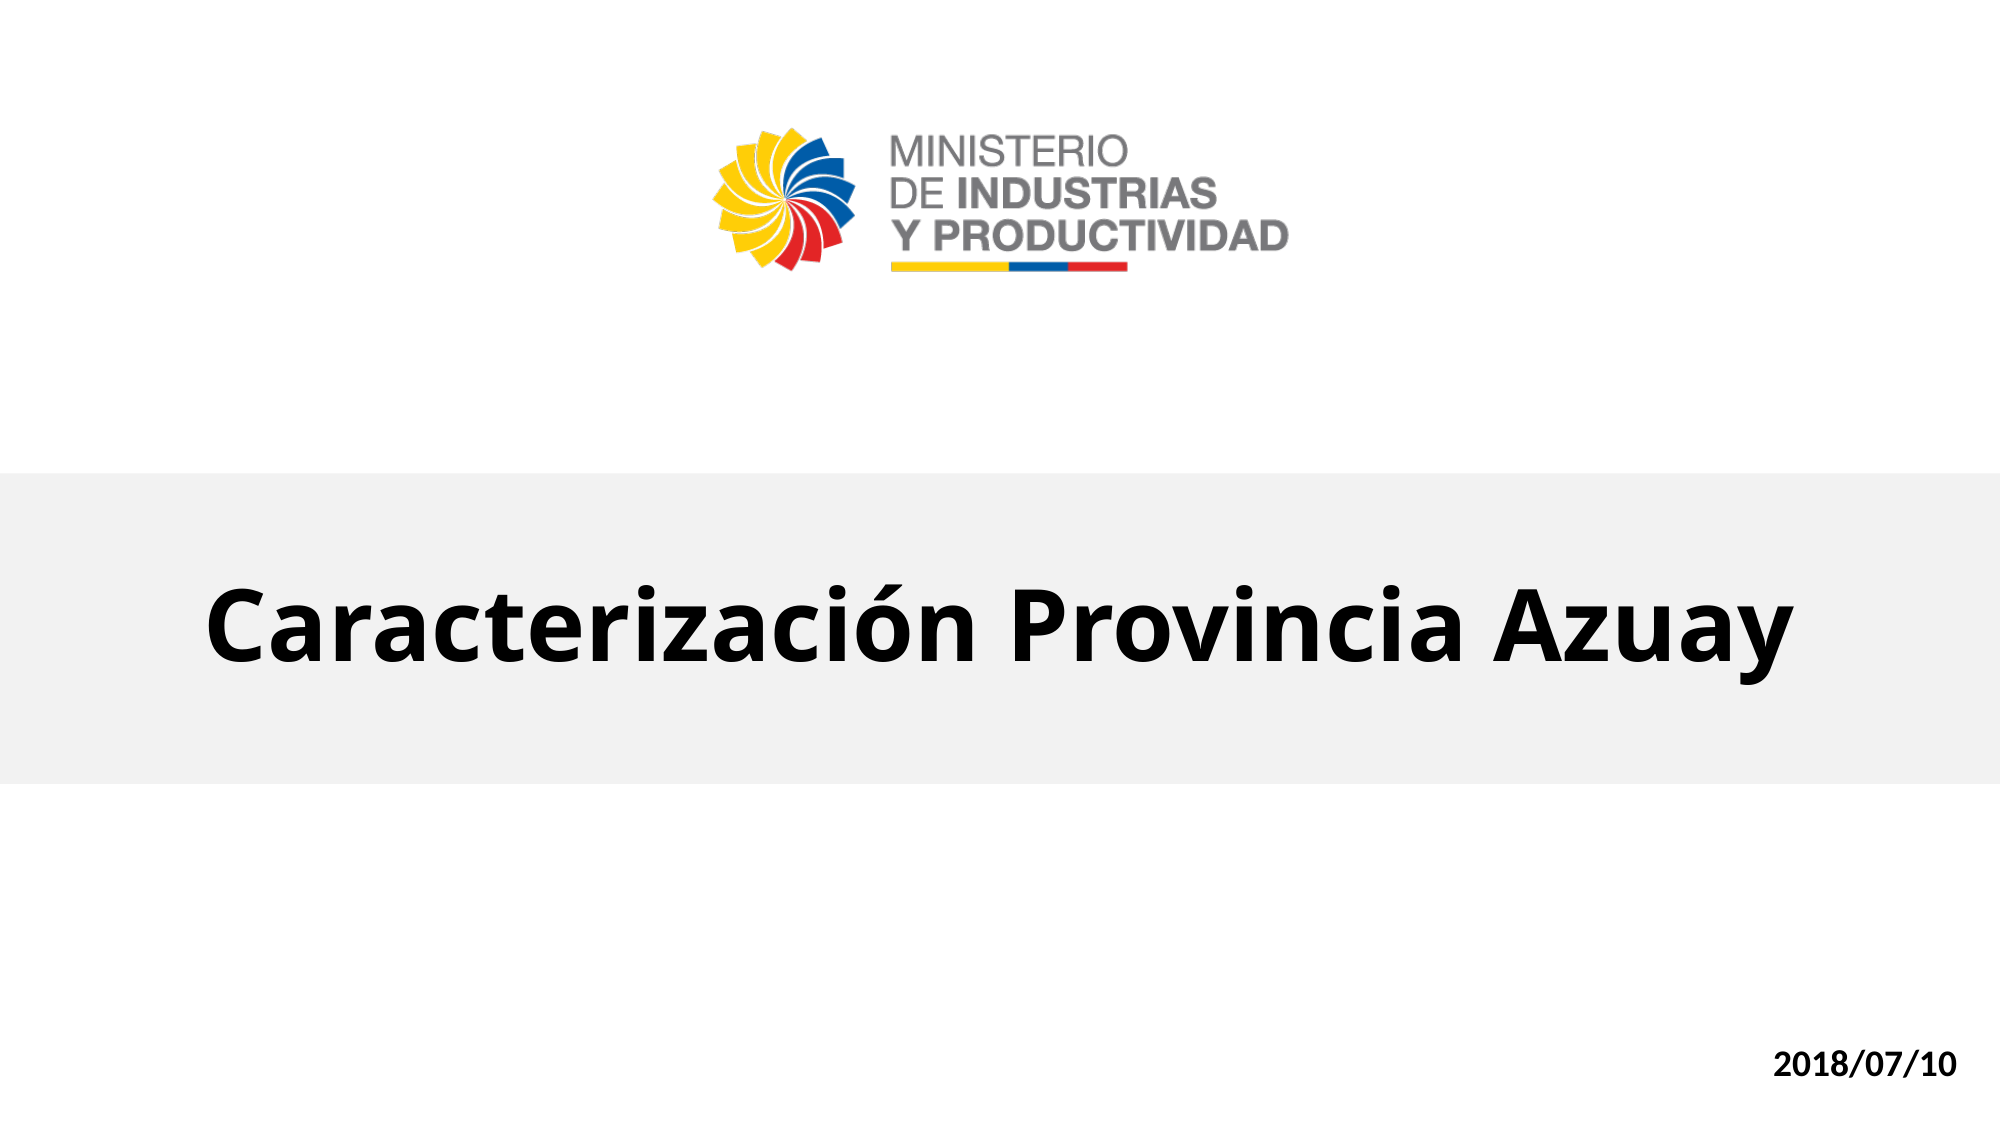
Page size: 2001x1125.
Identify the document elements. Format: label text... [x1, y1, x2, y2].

text_box 2018/07/10 [1758, 1031, 1973, 1091]
title Caracterización Provincia Azuay [0, 473, 2000, 784]
picture [642, 58, 1358, 341]
